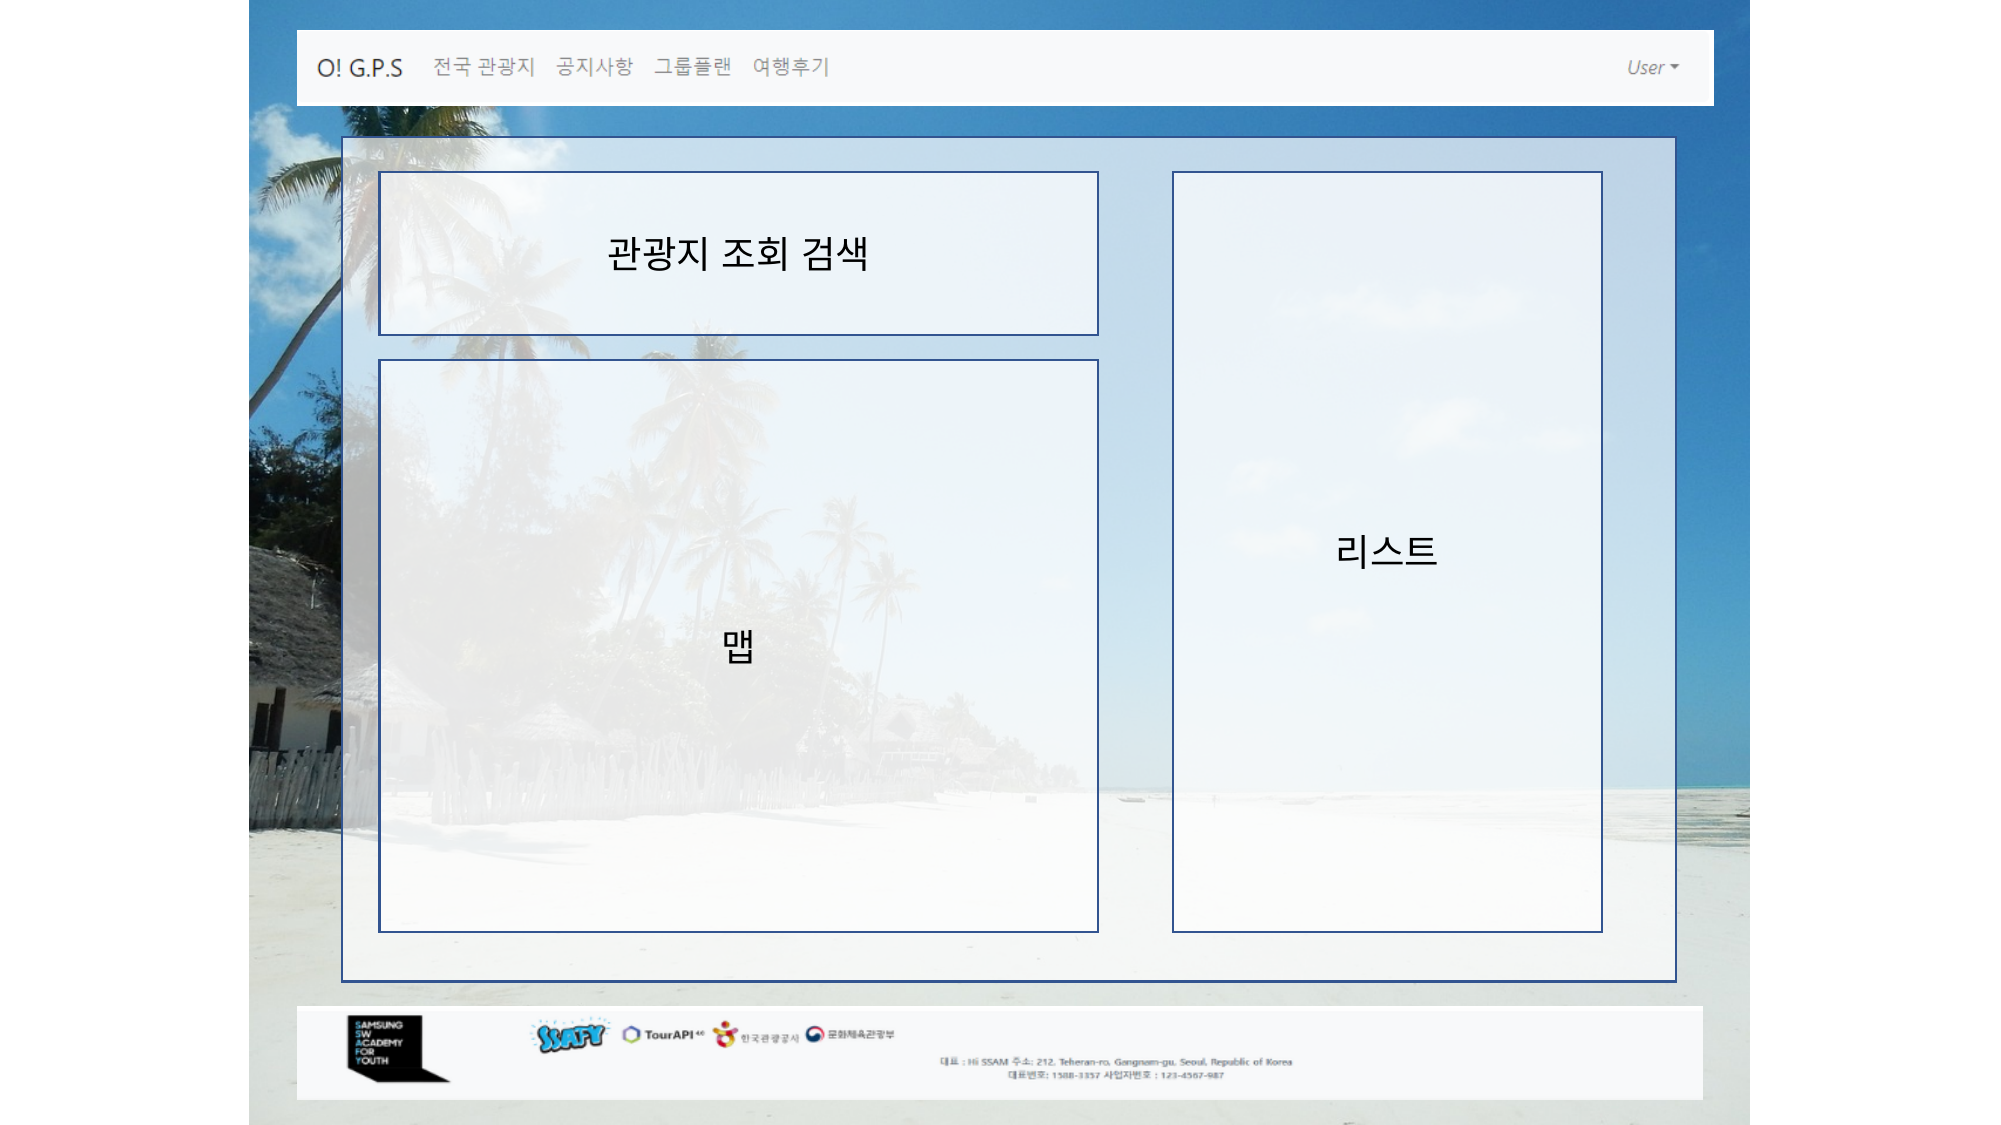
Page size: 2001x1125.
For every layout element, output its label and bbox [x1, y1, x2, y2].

picture [249, 0, 1750, 1125]
